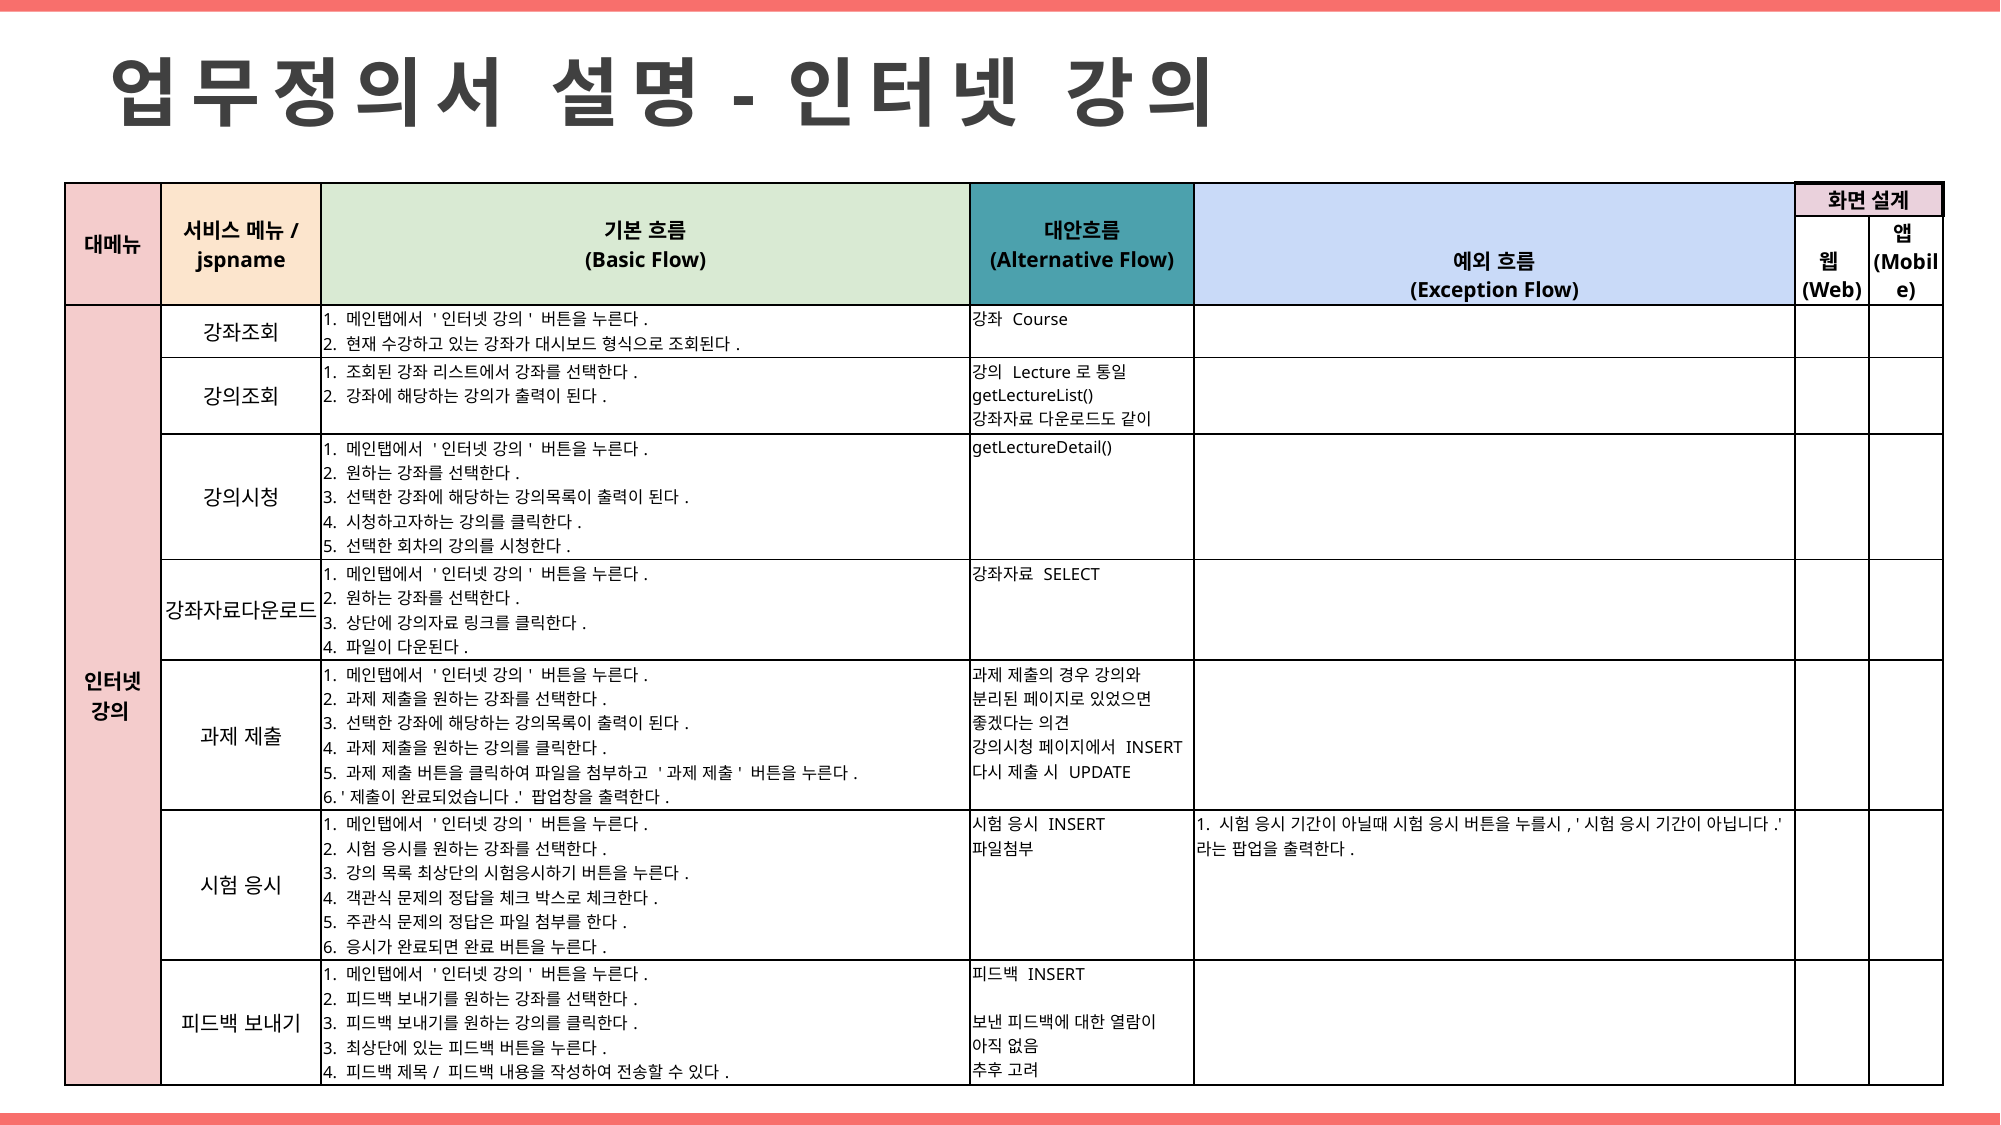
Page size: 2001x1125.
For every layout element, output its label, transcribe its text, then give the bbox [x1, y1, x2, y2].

table_cell [1195, 961, 1794, 1084]
table_cell 1. 메인탭에서 '인터넷 강의' 버튼을 누른다. 2. 원하는 강좌를 선택한다. 3. 선택한 강좌에 해당하는 강의목록이 출력이 된다. 4. 시청하고자하는 강의를 클릭한다. 5. 선택한 회차의 강의를 시청한다. [322, 435, 969, 559]
table_header 화면 설계 [1796, 185, 1941, 215]
table_cell [1870, 961, 1942, 1084]
table_header 서비스 메뉴/ jspname [162, 184, 320, 304]
table_cell [1870, 358, 1942, 433]
table_cell 강의 Lecture로 통일 getLectureList() 강좌자료 다운로드도 같이 [971, 358, 1193, 433]
table_header 기본 흐름 (Basic Flow) [322, 184, 969, 304]
table_cell 과제 제출의 경우 강의와 분리된 페이지로 있었으면 좋겠다는 의견 강의시청 페이지에서 INSERT 다시 제출 시 UPDATE [971, 661, 1193, 809]
table_cell 1. 메인탭에서 '인터넷 강의' 버튼을 누른다. 2. 현재 수강하고 있는 강좌가 대시보드 형식으로 조회된다. [322, 306, 969, 357]
table_cell 1. 메인탭에서 '인터넷 강의' 버튼을 누른다. 2. 피드백 보내기를 원하는 강좌를 선택한다. 3. 피드백 보내기를 원하는 강의를 클릭한다. 3. 최상단에 있는 피드백 버튼을 누른다. 4. 피드백 제목/ 피드백 내용을 작성하여 전송할 수 있다. [322, 961, 969, 1084]
table_cell [1870, 560, 1942, 659]
table_cell [1796, 435, 1868, 559]
table_cell [1870, 811, 1942, 959]
table_cell getLectureDetail() [971, 435, 1193, 559]
table_cell [1195, 560, 1794, 659]
table_cell [1870, 661, 1942, 809]
table_cell [1195, 661, 1794, 809]
text_box [0, 1112, 2000, 1125]
table_cell 앱(Mobile) [1870, 217, 1942, 304]
table_cell 시험 응시 INSERT 파일첨부 [971, 811, 1193, 959]
table_cell [1796, 811, 1868, 959]
table_cell [1195, 435, 1794, 559]
table_cell 과제 제출 [162, 661, 320, 809]
table_cell 강의조회 [162, 358, 320, 433]
table_header 예외 흐름 (Exception Flow) [1195, 184, 1794, 304]
table_cell 강좌자료 SELECT [971, 560, 1193, 659]
table_cell 1. 조회된 강좌 리스트에서 강좌를 선택한다. 2. 강좌에 해당하는 강의가 출력이 된다. [322, 358, 969, 433]
table_header 대안흐름 (Alternative Flow) [971, 184, 1193, 304]
table_cell [1195, 306, 1794, 357]
table_cell 강좌조회 [162, 306, 320, 357]
table_cell 피드백 INSERT 보낸 피드백에 대한 열람이 아직 없음 추후 고려 [971, 961, 1193, 1084]
table_cell [1796, 306, 1868, 357]
table_cell [1796, 961, 1868, 1084]
table_cell [1796, 358, 1868, 433]
table_cell [1195, 358, 1794, 433]
table_cell 웹(Web) [1796, 217, 1868, 304]
table_cell 강의시청 [162, 435, 320, 559]
table_cell 시험 응시 [162, 811, 320, 959]
table_cell 피드백 보내기 [162, 961, 320, 1084]
table_cell 강좌자료다운로드 [162, 560, 320, 659]
text_box 업무정의서 설명-인터넷 강의 [95, 38, 1231, 144]
table_cell 인터넷 강의 [66, 306, 160, 1084]
table_cell 1. 메인탭에서 '인터넷 강의' 버튼을 누른다. 2. 과제 제출을 원하는 강좌를 선택한다. 3. 선택한 강좌에 해당하는 강의목록이 출력이 된다. 4. 과제 제출을 원하는 강의를 클릭한다. 5. 과제 제출 버튼을 클릭하여 파일을 첨부하고 '과제 제출' 버튼을 누른다. 6. '제출이 완료되었습니다.' 팝업창을 출력한다. [322, 661, 969, 809]
table_cell 1. 메인탭에서 '인터넷 강의' 버튼을 누른다. 2. 원하는 강좌를 선택한다. 3. 상단에 강의자료 링크를 클릭한다. 4. 파일이 다운된다. [322, 560, 969, 659]
table_cell [1870, 306, 1942, 357]
table_cell 강좌 Course [971, 306, 1193, 357]
table_cell [1796, 661, 1868, 809]
table_header 대메뉴 [66, 184, 160, 304]
table_cell [1796, 560, 1868, 659]
table_cell [1870, 435, 1942, 559]
table_cell 1. 메인탭에서 '인터넷 강의' 버튼을 누른다. 2. 시험 응시를 원하는 강좌를 선택한다. 3. 강의 목록 최상단의 시험응시하기 버튼을 누른다. 4. 객관식 문제의 정답을 체크 박스로 체크한다. 5. 주관식 문제의 정답은 파일 첨부를 한다. 6. 응시가 완료되면 완료 버튼을 누른다. [322, 811, 969, 959]
text_box [0, 0, 2000, 13]
table_cell 1. 시험 응시 기간이 아닐때 시험 응시 버튼을 누를시, '시험 응시 기간이 아닙니다.' 라는 팝업을 출력한다. [1195, 811, 1794, 959]
